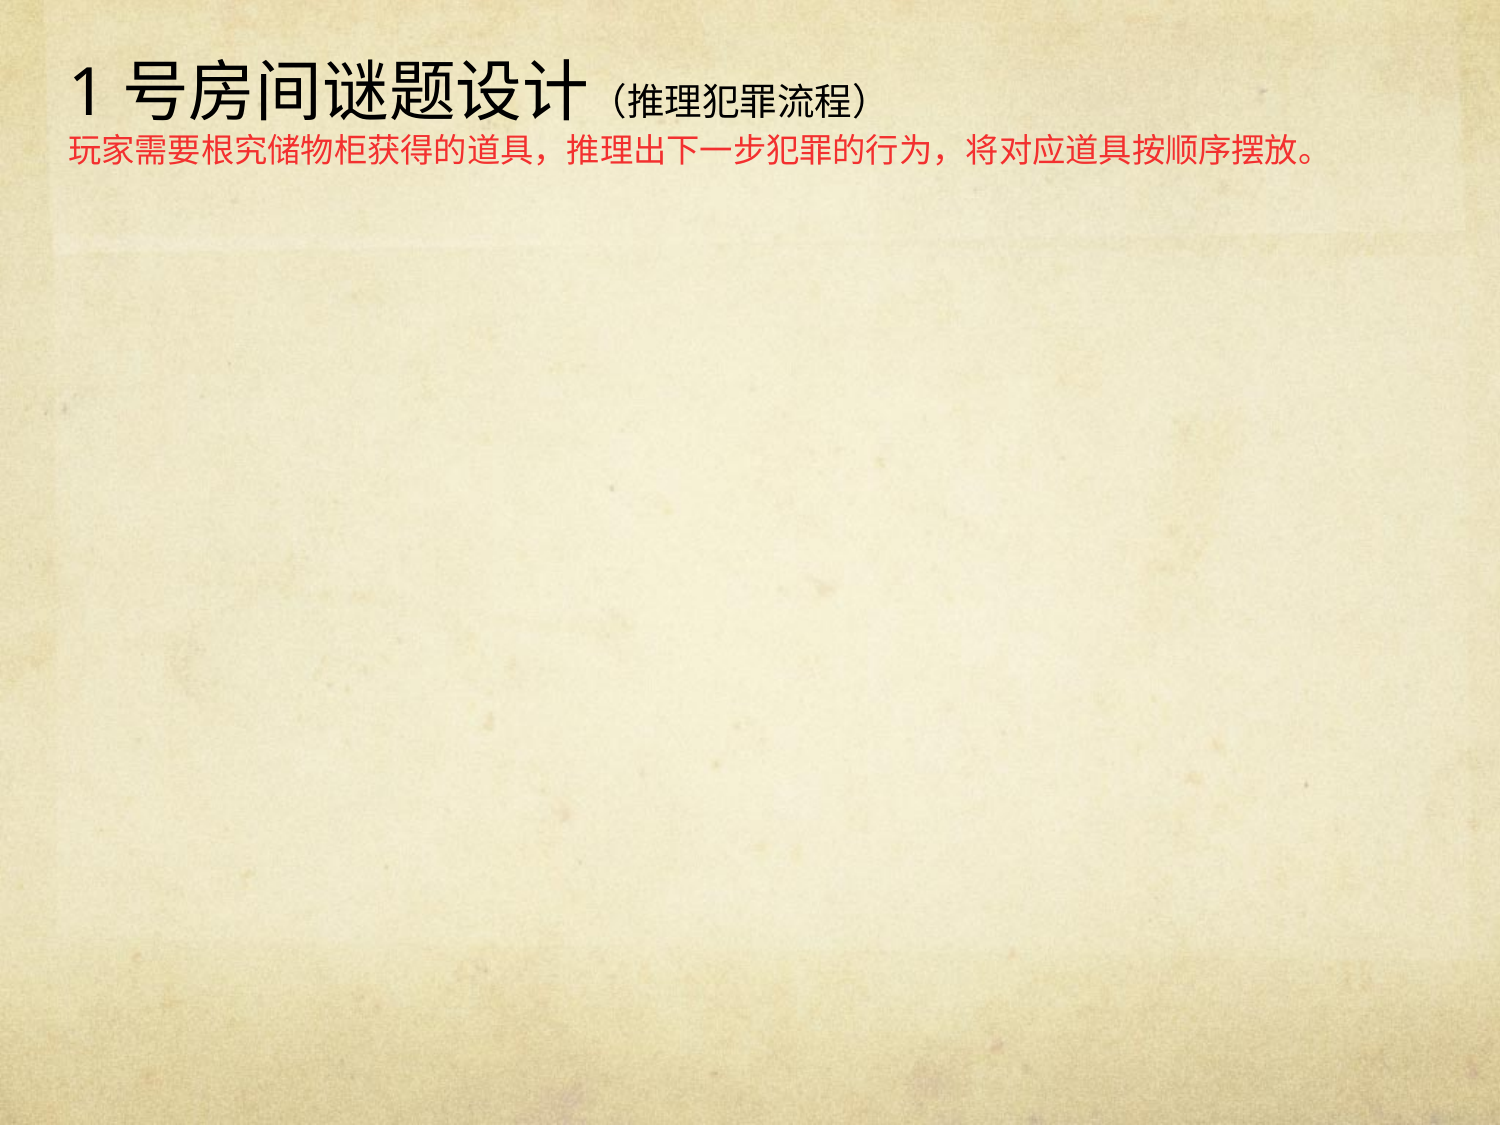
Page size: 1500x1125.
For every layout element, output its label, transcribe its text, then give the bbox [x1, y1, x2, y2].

picture [0, 0, 1500, 1125]
title 1号房间谜题设计（推理犯罪流程） 玩家需要根究储物柜获得的道具，推理出下一步犯罪的行为，将对应道具按顺序摆放。 [53, 29, 1386, 189]
